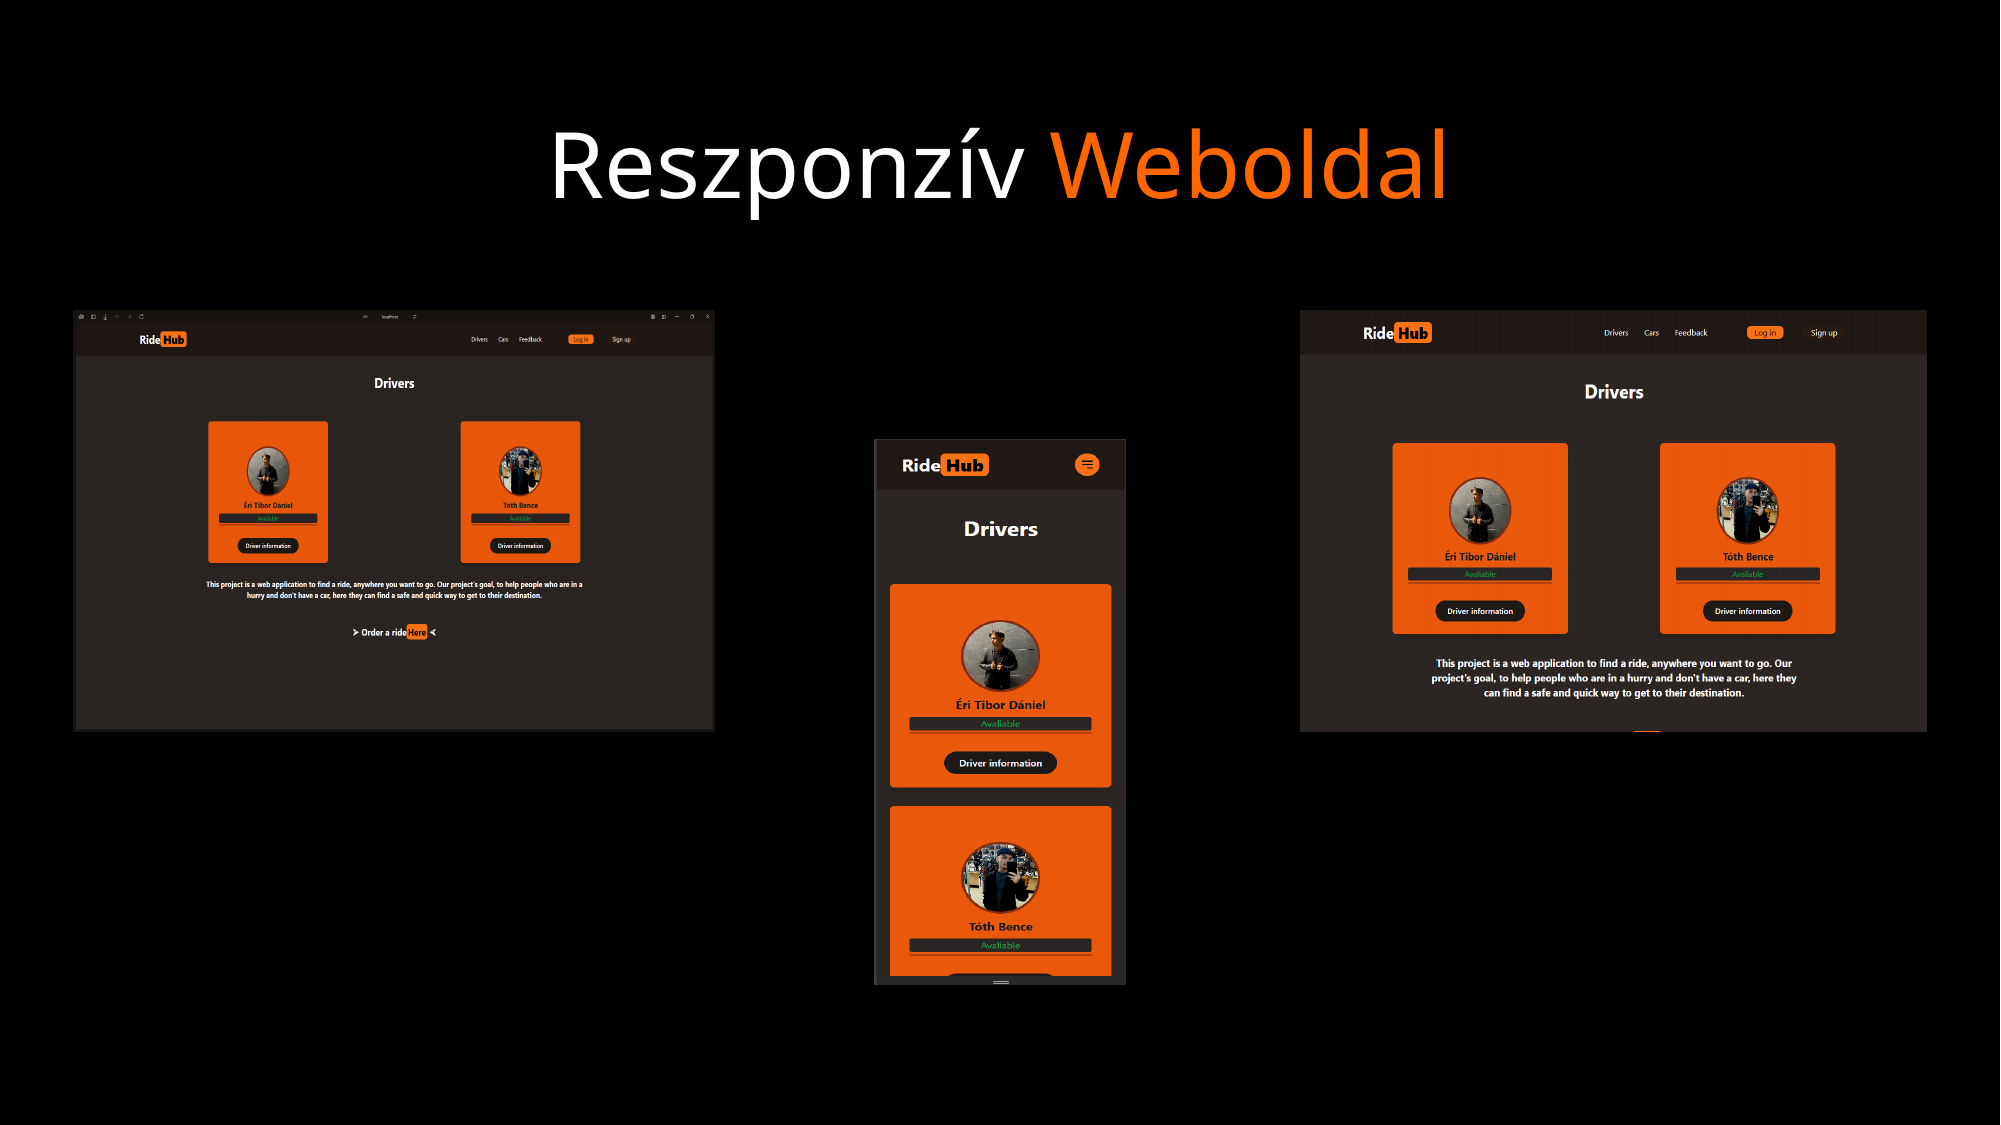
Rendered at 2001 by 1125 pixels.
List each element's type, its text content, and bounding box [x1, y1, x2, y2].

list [73, 310, 715, 732]
picture [874, 439, 1126, 985]
picture [1300, 310, 1927, 732]
title Reszponzív Weboldal [137, 59, 1863, 278]
